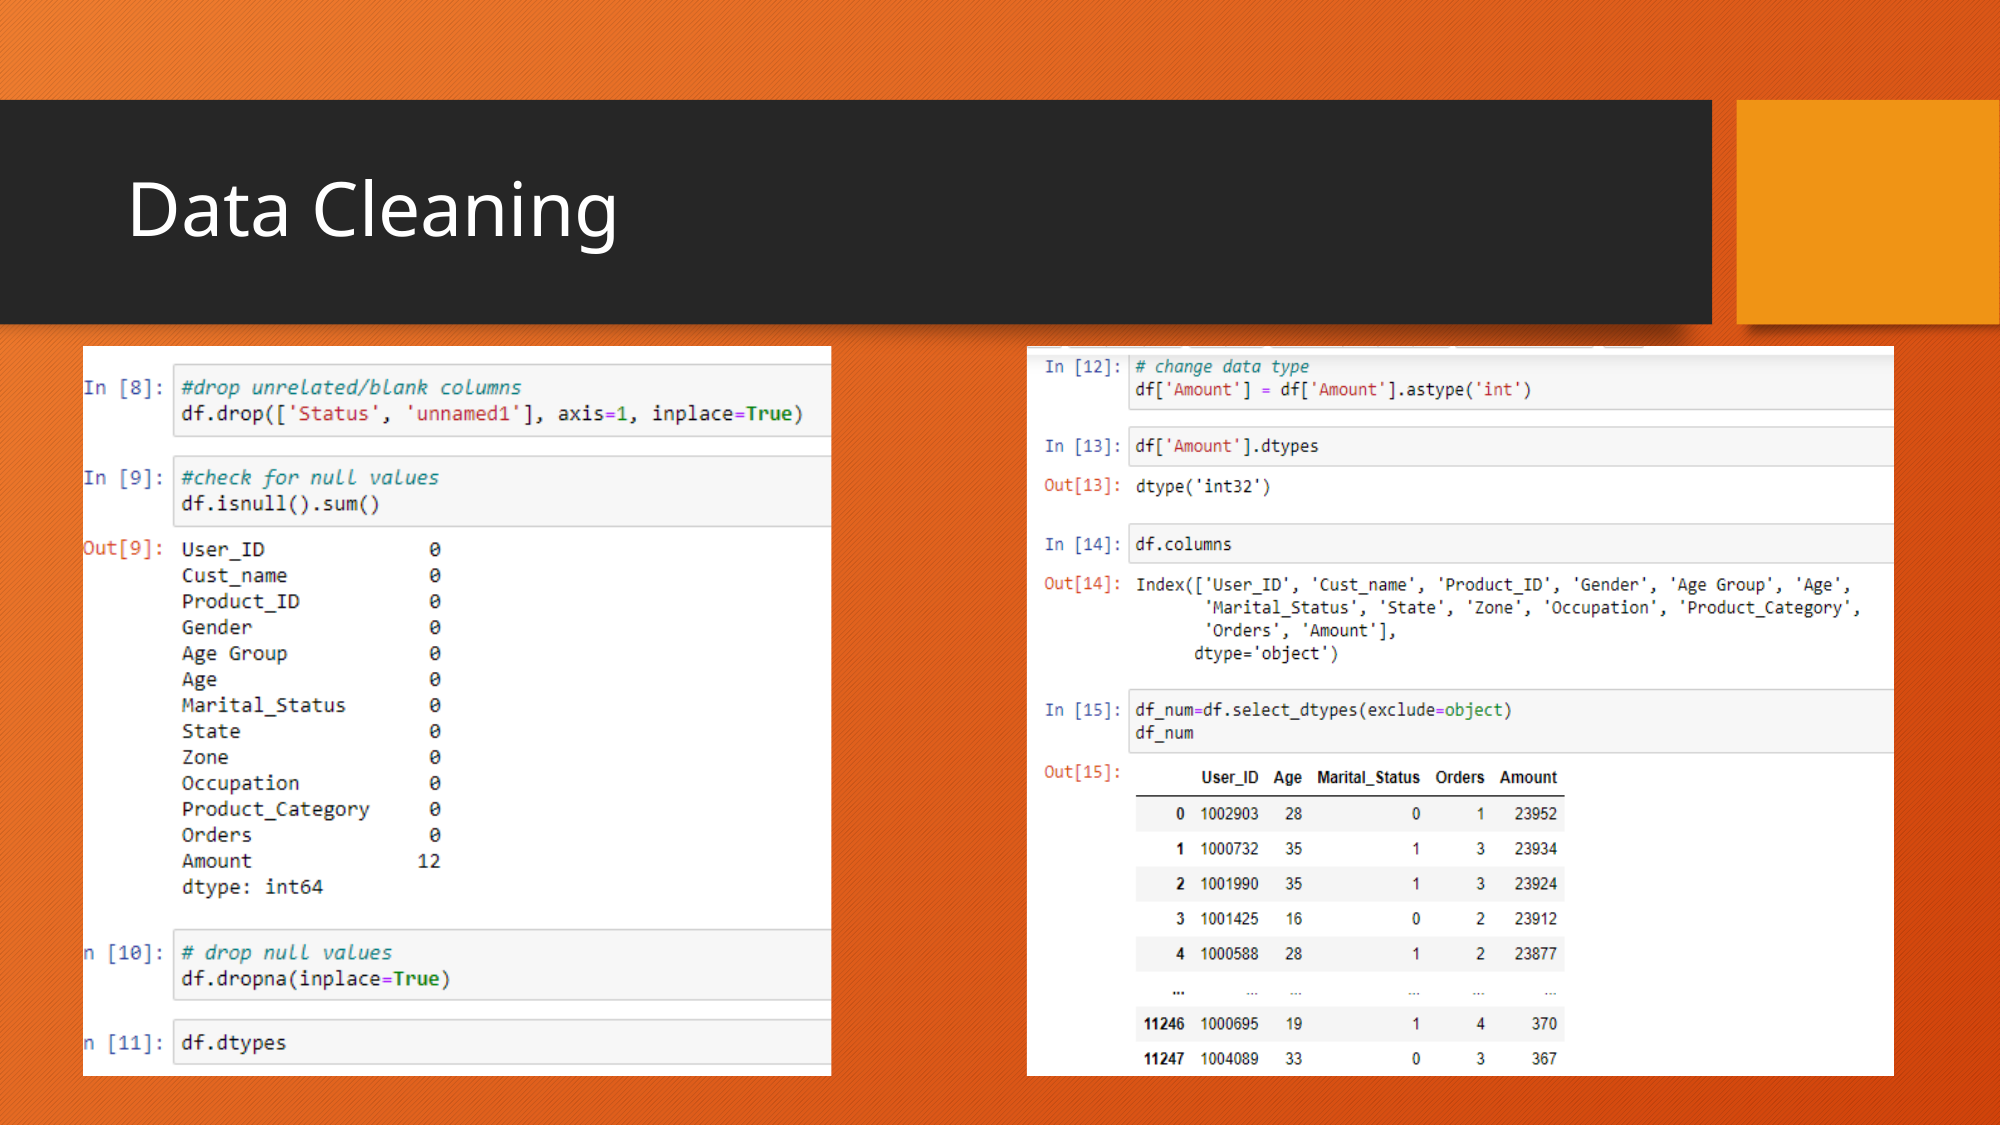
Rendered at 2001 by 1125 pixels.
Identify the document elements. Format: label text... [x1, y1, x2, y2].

title Data Cleaning [111, 123, 1689, 301]
picture [0, 325, 2000, 1076]
